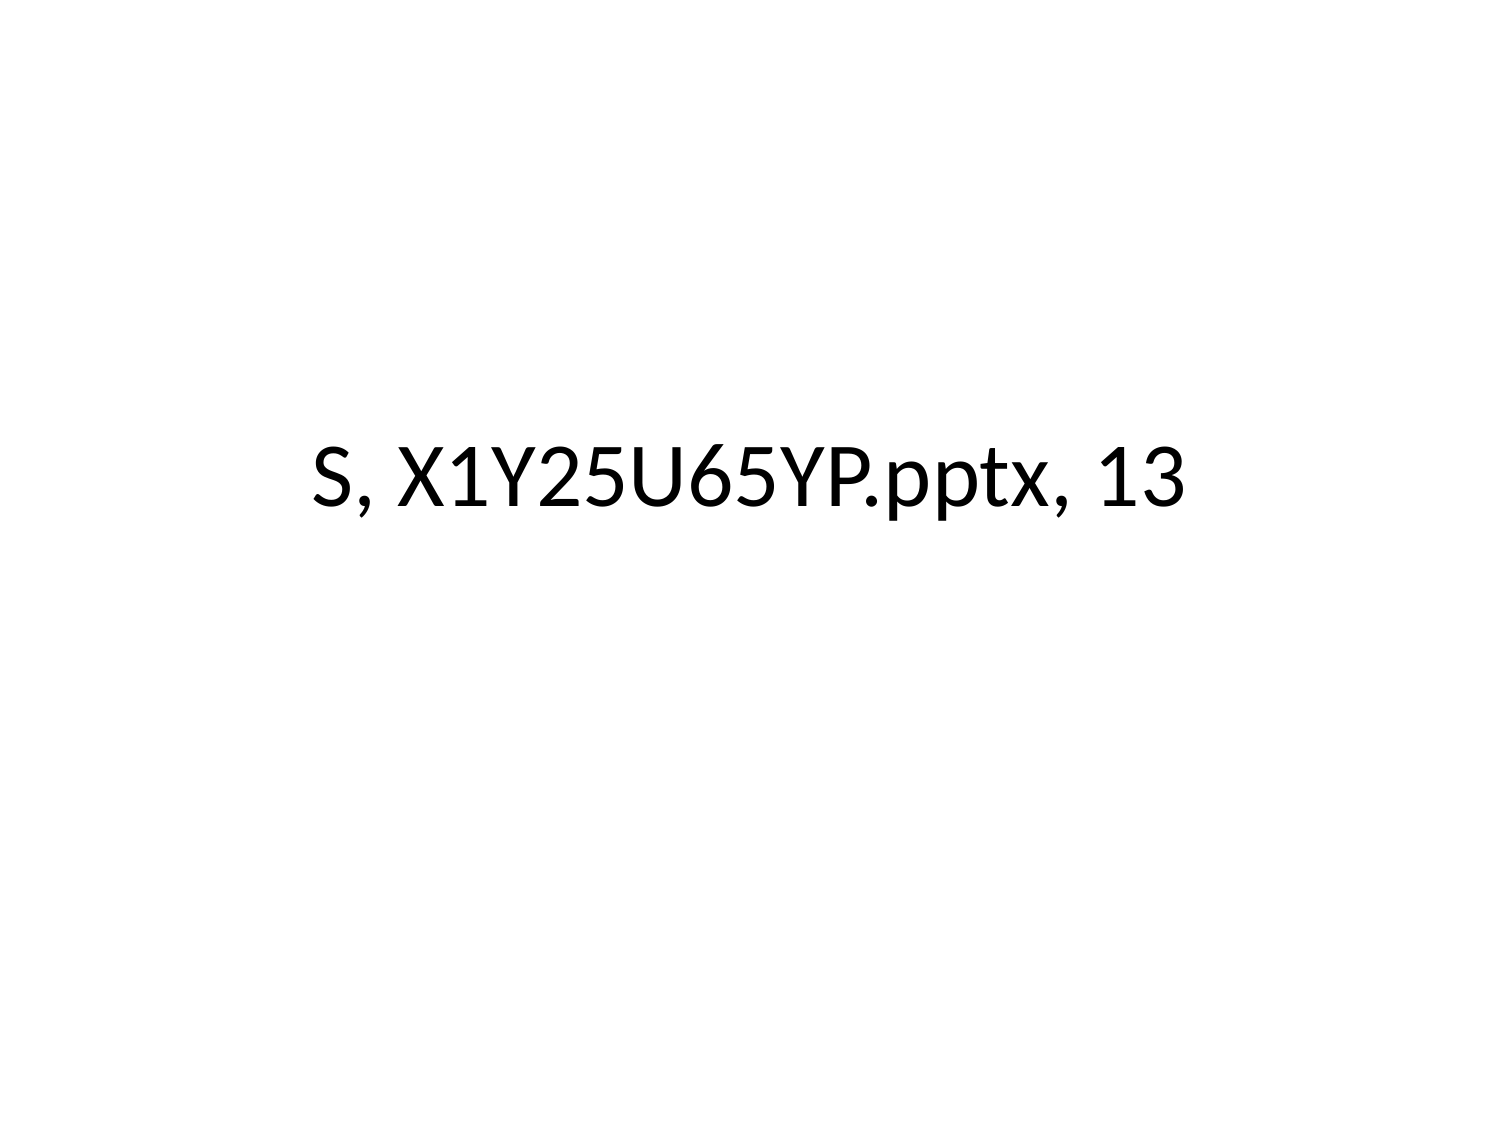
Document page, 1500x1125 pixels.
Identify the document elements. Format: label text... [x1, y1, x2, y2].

title S, X1Y25U65YP.pptx, 13 [112, 349, 1388, 591]
